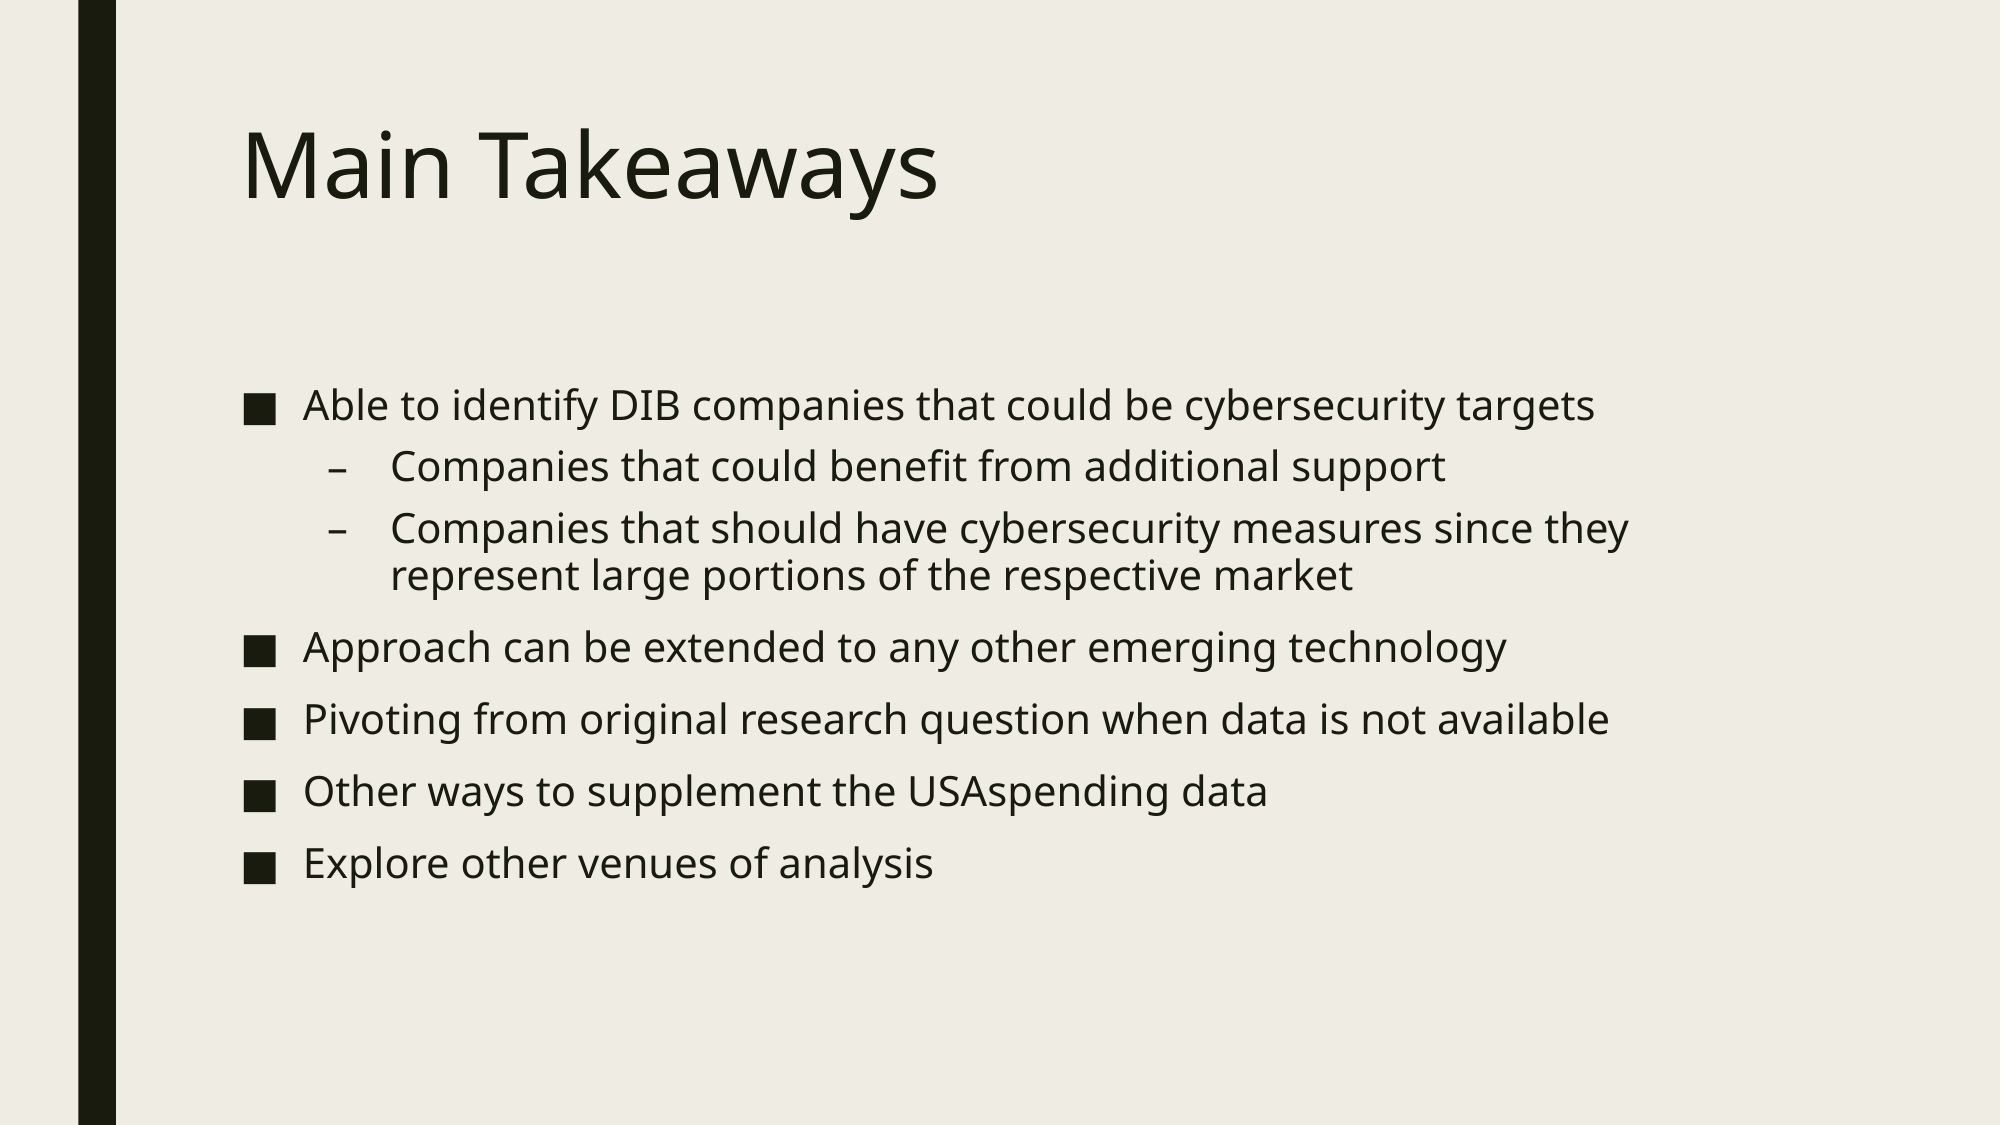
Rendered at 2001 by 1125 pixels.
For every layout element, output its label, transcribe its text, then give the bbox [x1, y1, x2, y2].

list Able to identify DIB companies that could be cybersecurity targets Companies that could benefit from additional support Companies that should have cybersecurity measures since they represent large portions of the respective market Approach can be extended to any other emerging technology Pivoting from original research question when data is not available Other ways to supplement the USAspending data Explore other venues of analysis [225, 375, 1800, 963]
title Main Takeaways [225, 112, 1800, 357]
